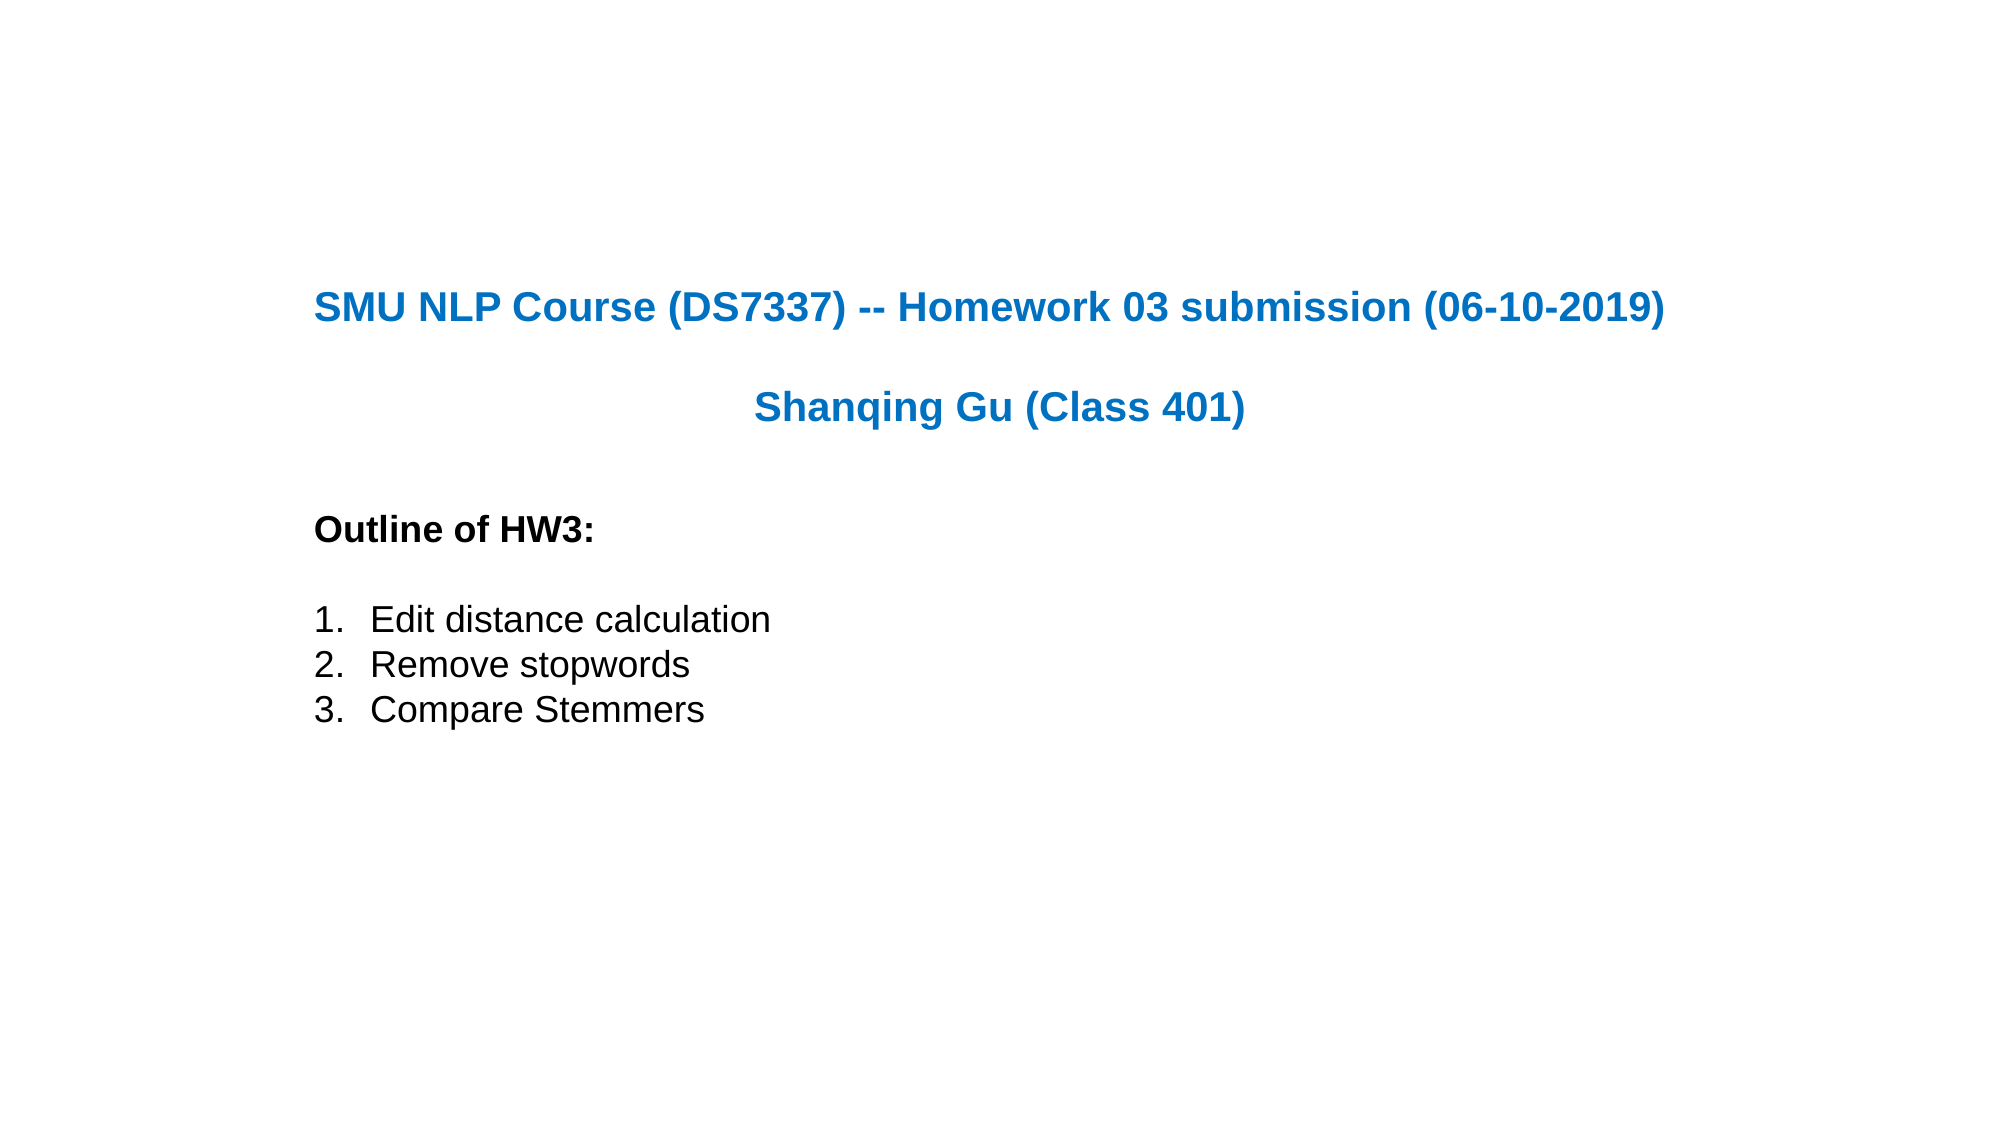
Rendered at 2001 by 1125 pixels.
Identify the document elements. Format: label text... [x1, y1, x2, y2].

text_box Outline of HW3: Edit distance calculation Remove stopwords Compare Stemmers [299, 497, 1300, 738]
text_box SMU NLP Course (DS7337) -- Homework 03 submission (06-10-2019) Shanqing Gu (Class 401) [299, 271, 1701, 437]
